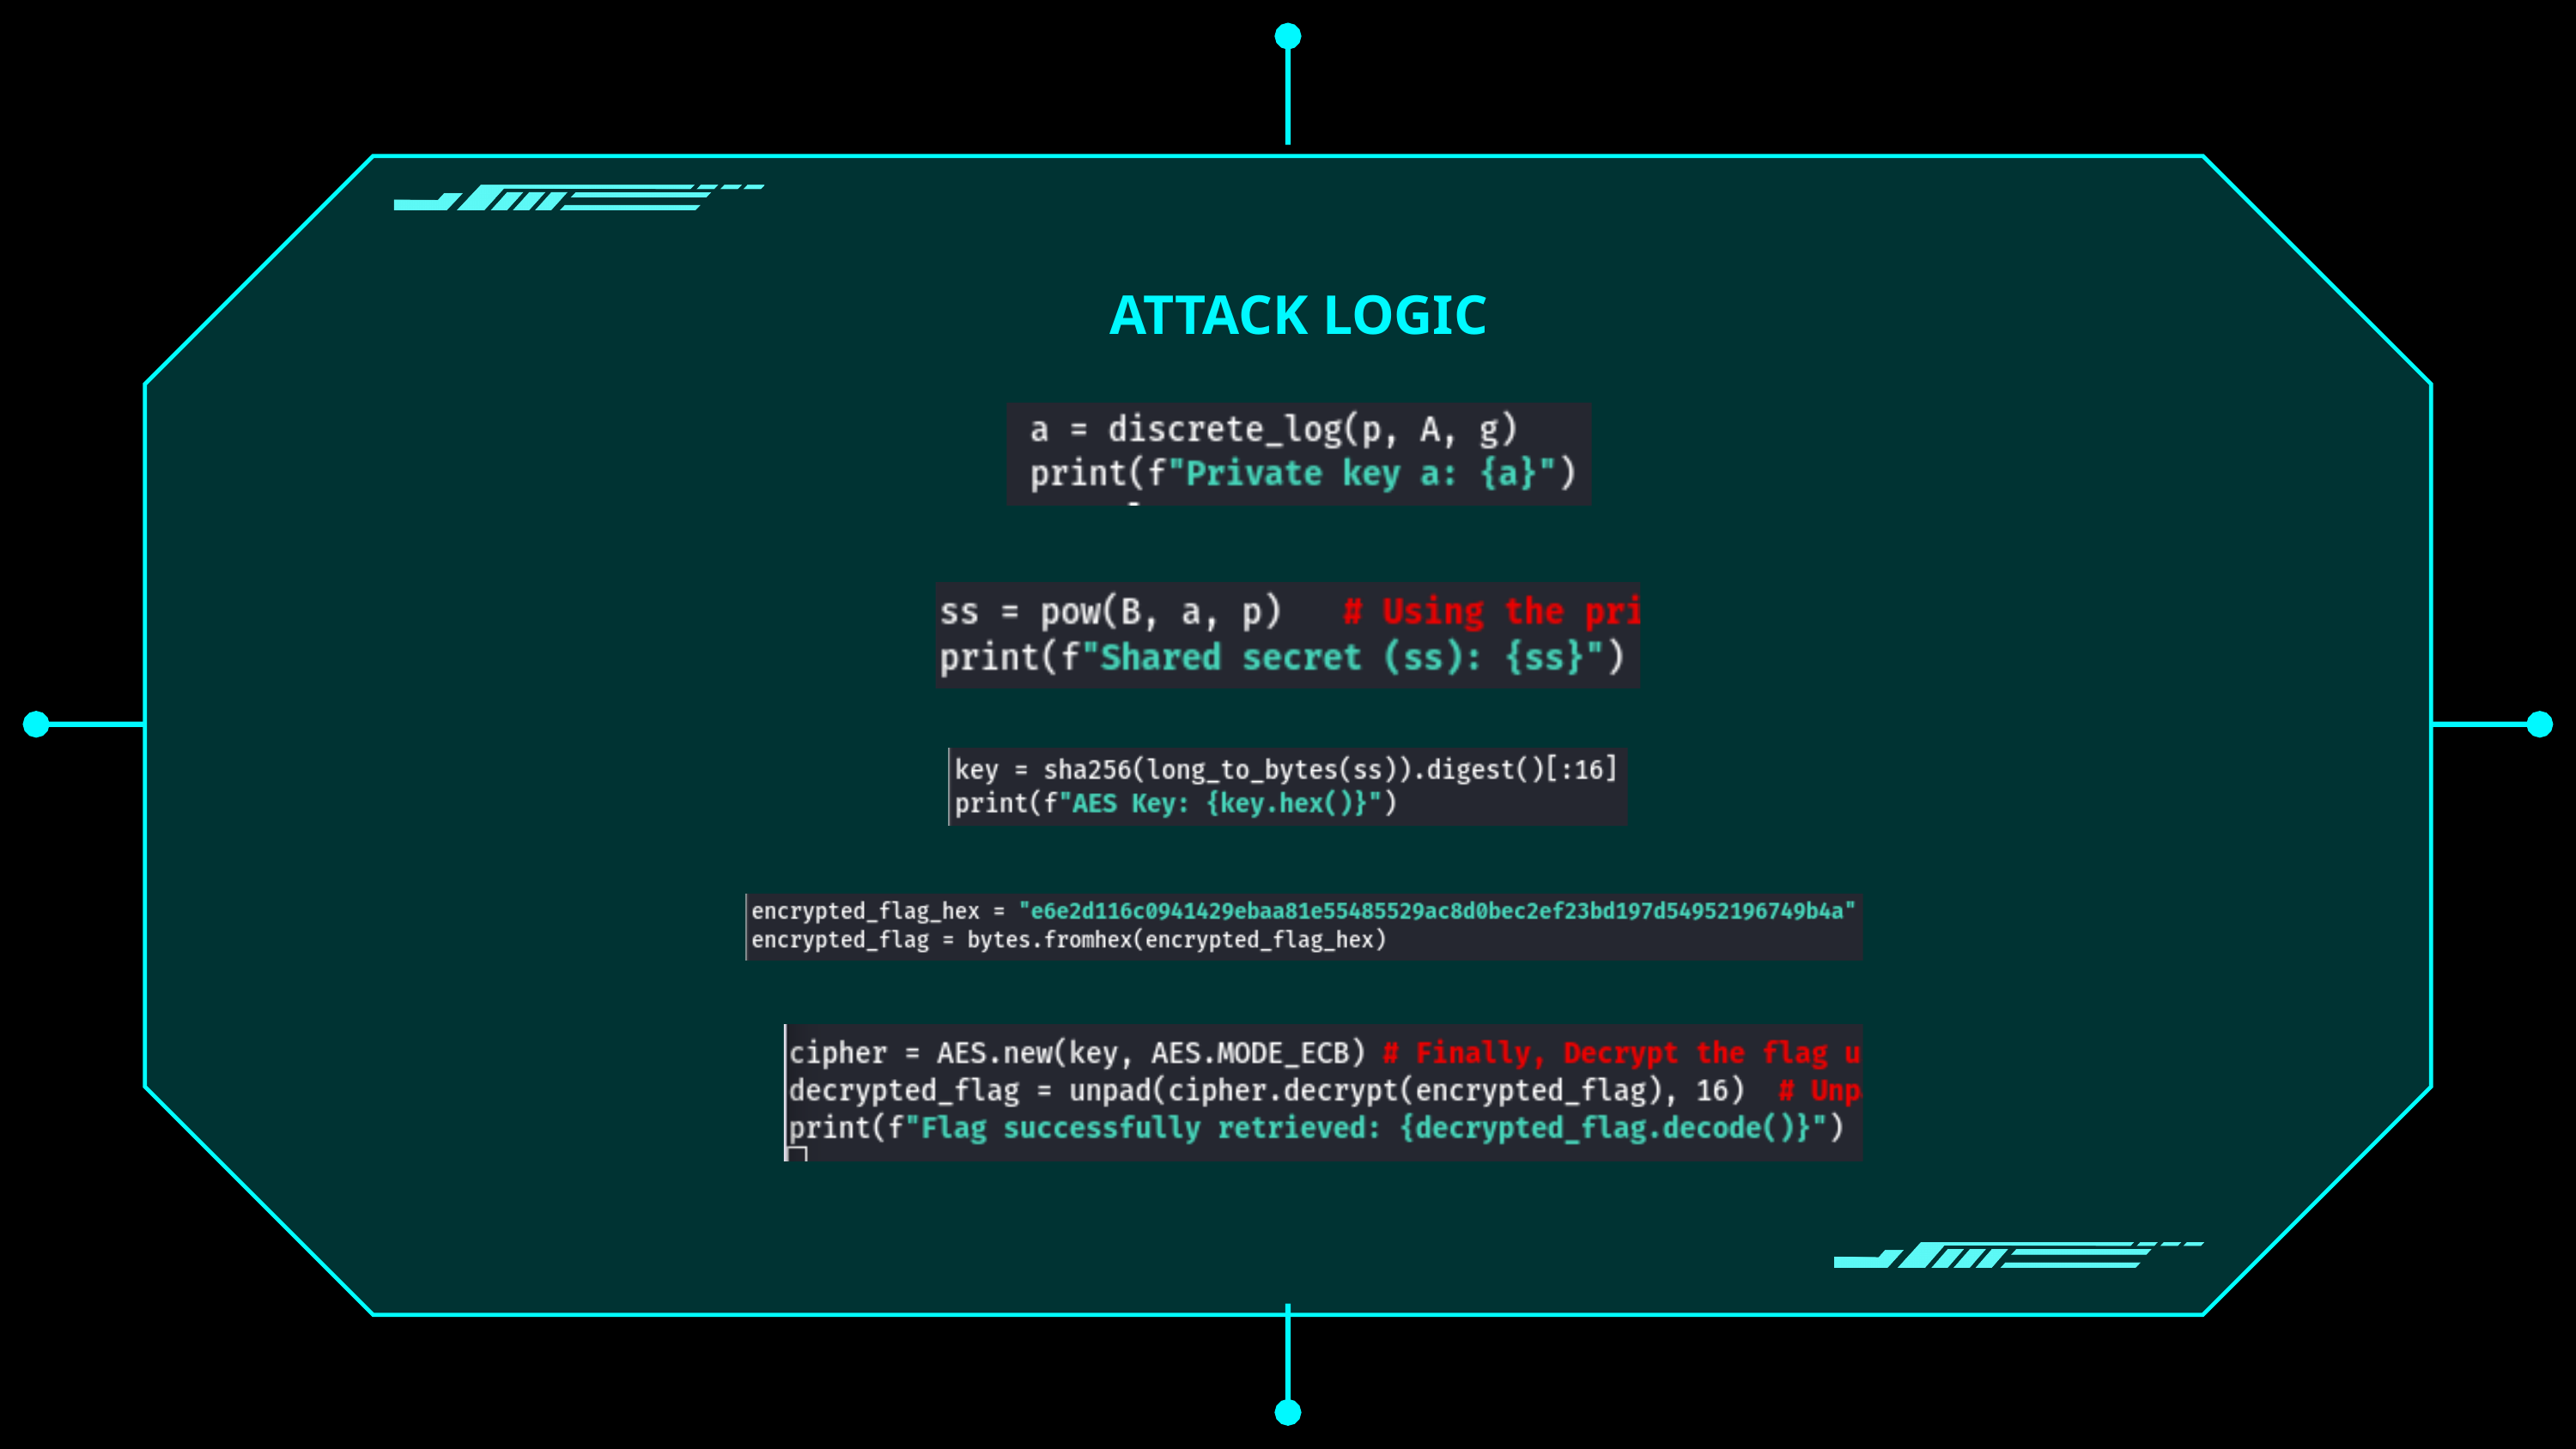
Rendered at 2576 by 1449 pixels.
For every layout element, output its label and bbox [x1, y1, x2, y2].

text_box [144, 155, 2432, 1315]
text_box [27, 715, 139, 734]
text_box [1279, 27, 1297, 145]
text_box [2433, 715, 2549, 734]
text_box [1279, 1322, 1297, 1422]
